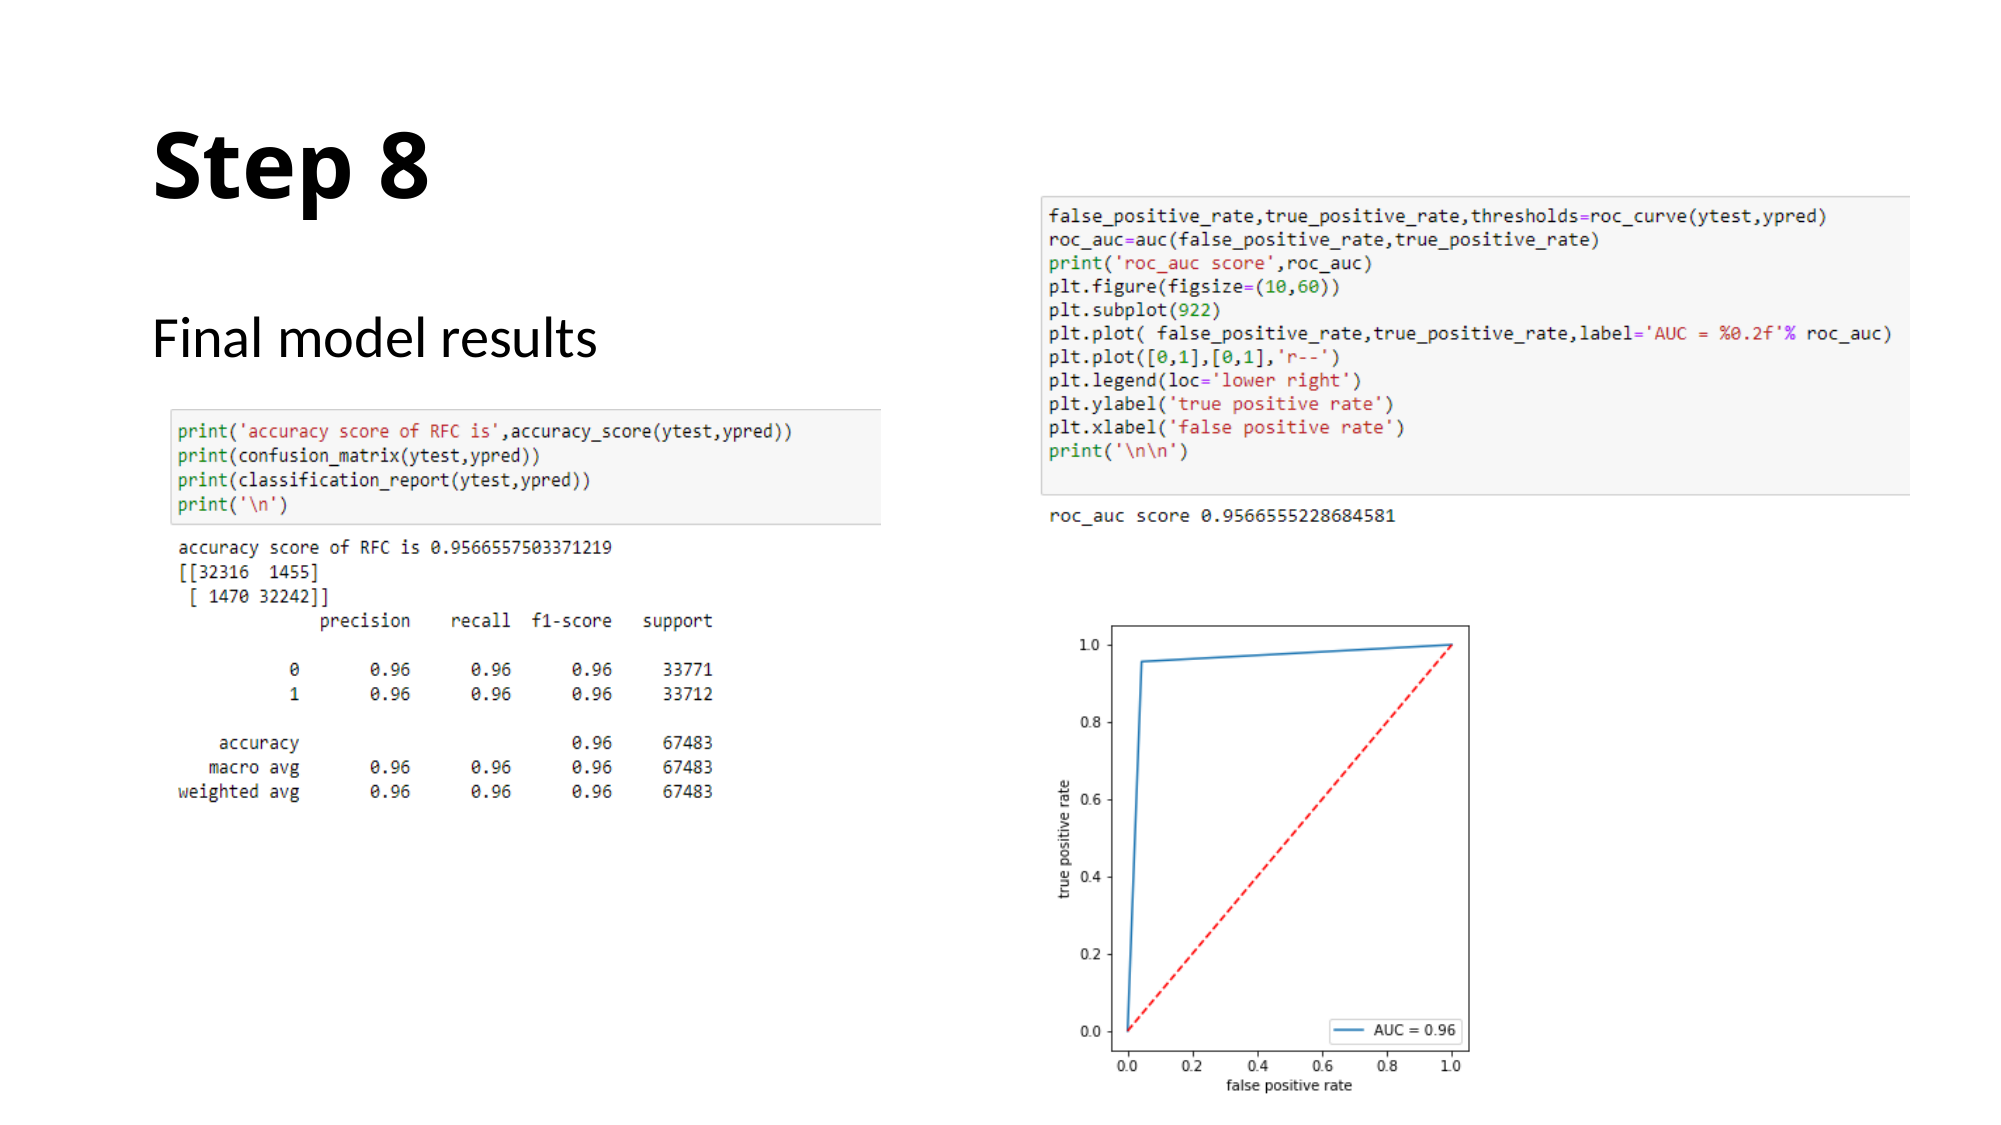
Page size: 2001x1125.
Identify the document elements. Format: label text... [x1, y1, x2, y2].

list Final model results [137, 299, 1034, 1014]
title Step 8 [137, 59, 1863, 278]
picture [164, 409, 882, 854]
picture [1034, 192, 1910, 1099]
